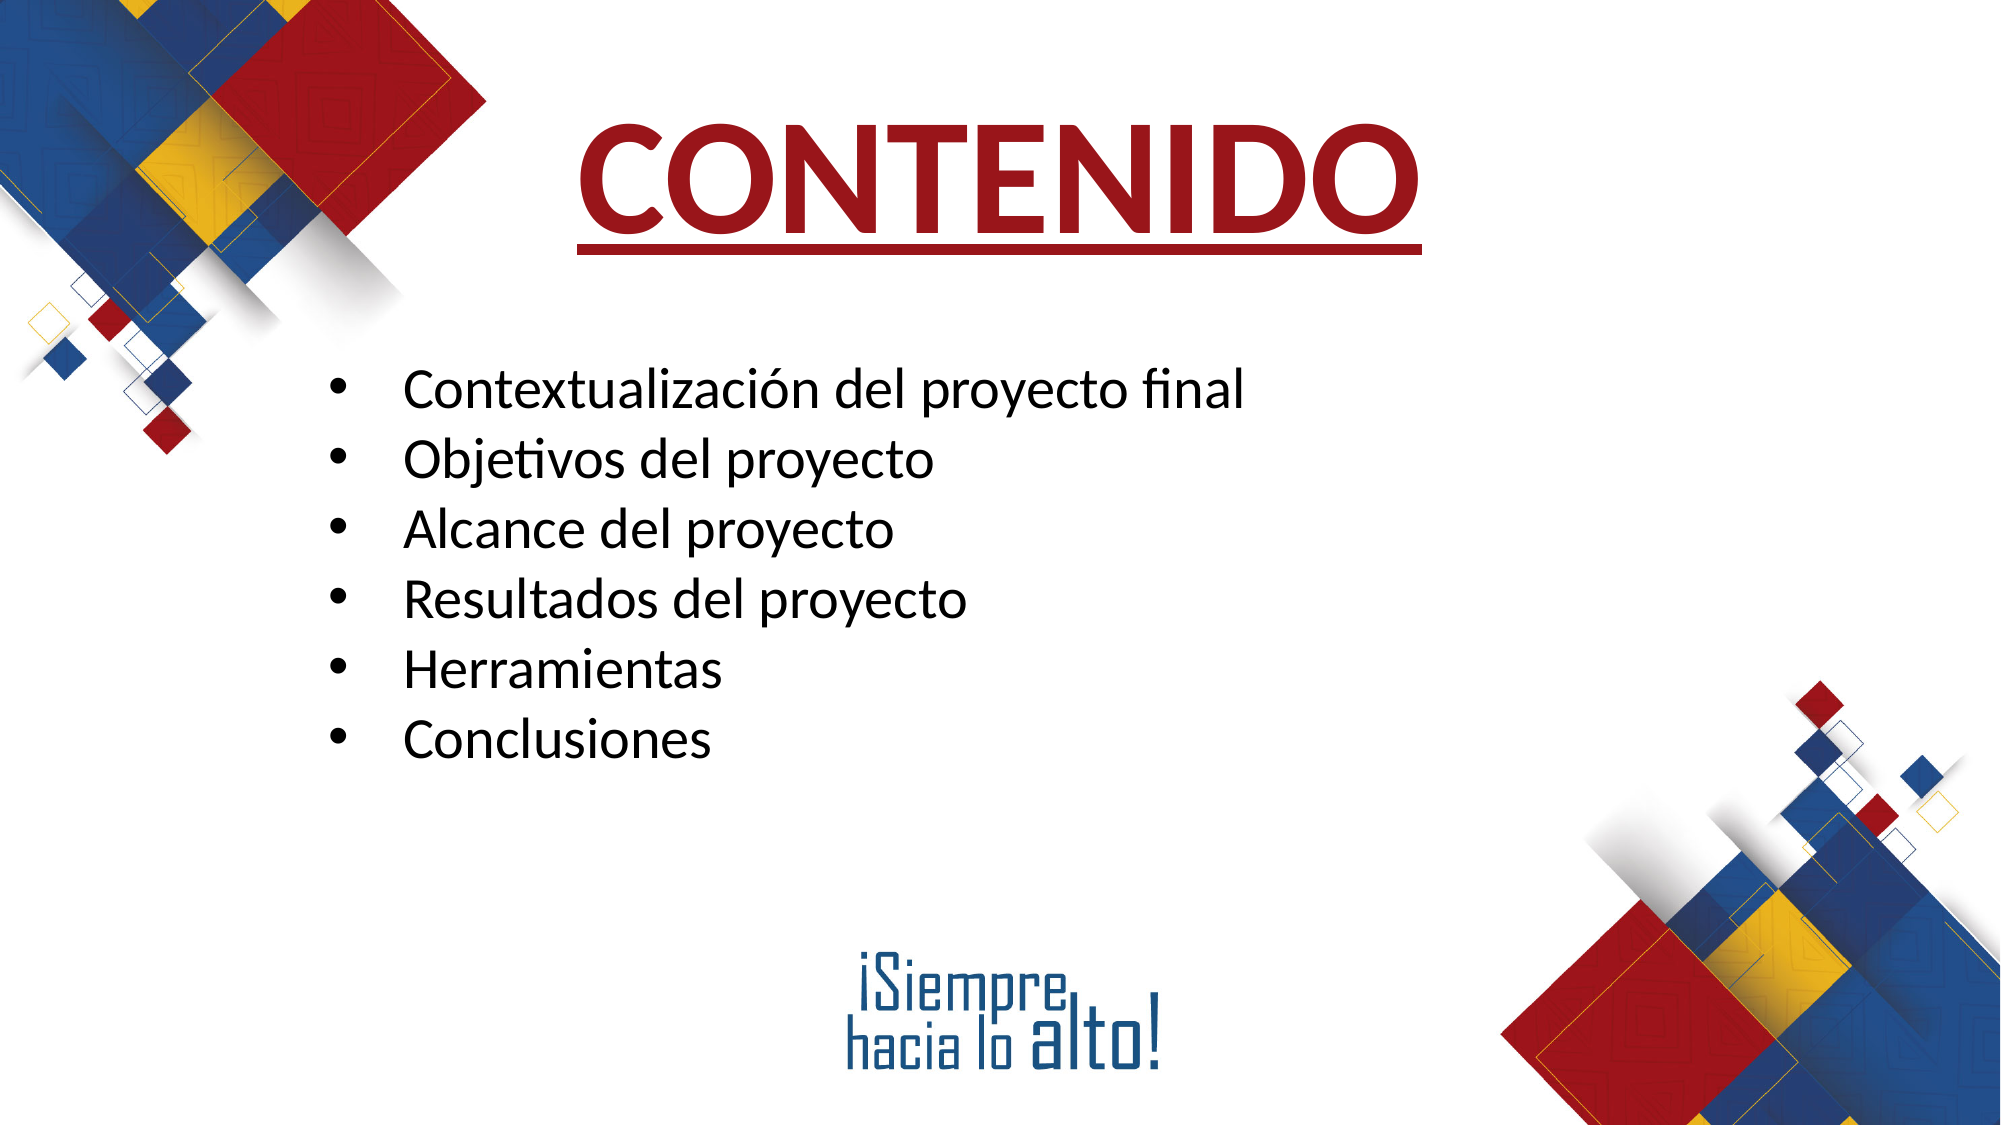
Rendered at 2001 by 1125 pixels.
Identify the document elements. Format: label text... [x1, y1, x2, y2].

picture [0, 0, 2001, 1125]
text_box Contextualización del proyecto final Objetivos del proyecto Alcance del proyecto Resultados del proyecto Herramientas Conclusiones [313, 342, 1598, 778]
text_box CONTENIDO [562, 59, 1438, 275]
